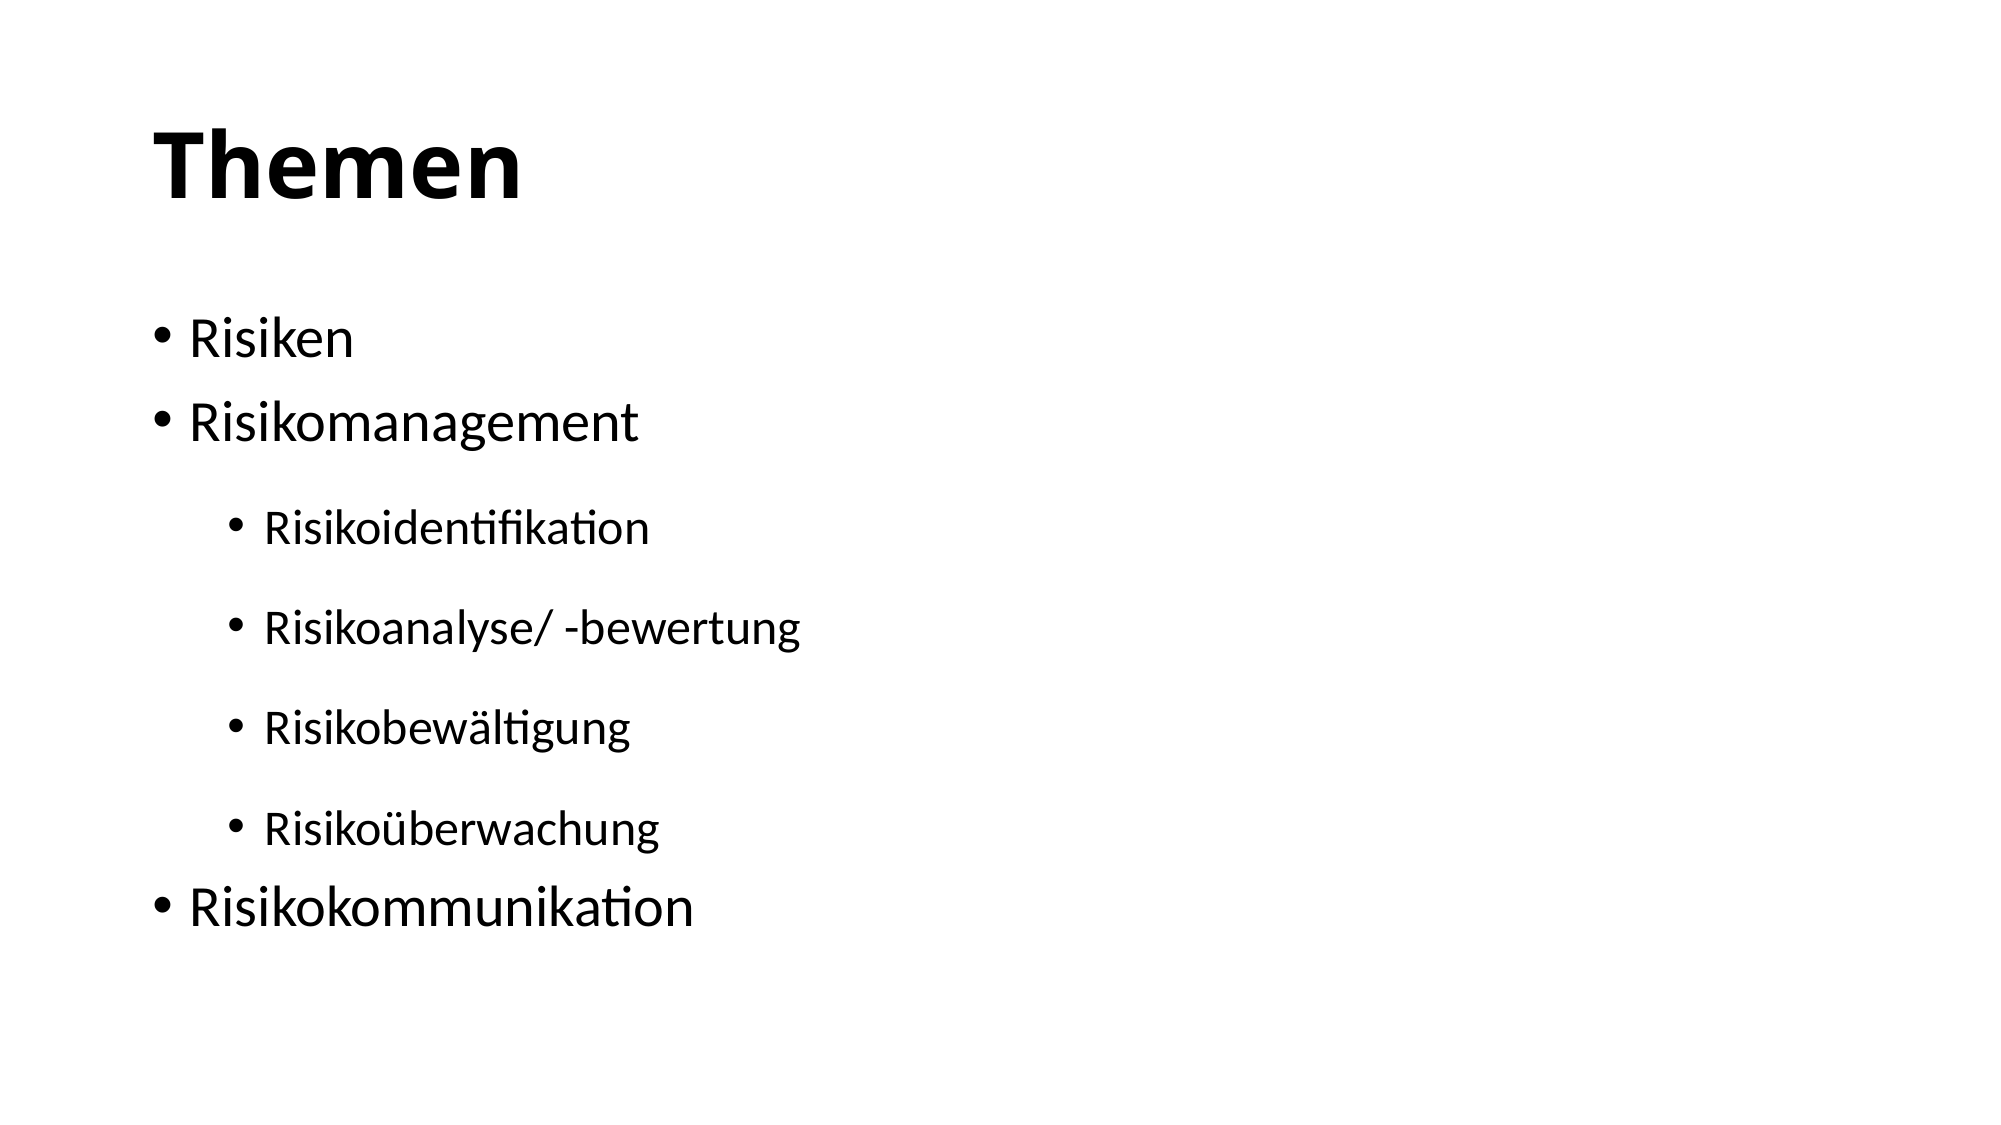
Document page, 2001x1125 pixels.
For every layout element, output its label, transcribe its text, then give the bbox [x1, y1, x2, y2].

title Themen [137, 59, 1863, 278]
list Risiken Risikomanagement Risikoidentifikation Risikoanalyse/ -bewertung Risikobewältigung Risikoüberwachung Risikokommunikation [137, 299, 1863, 1014]
